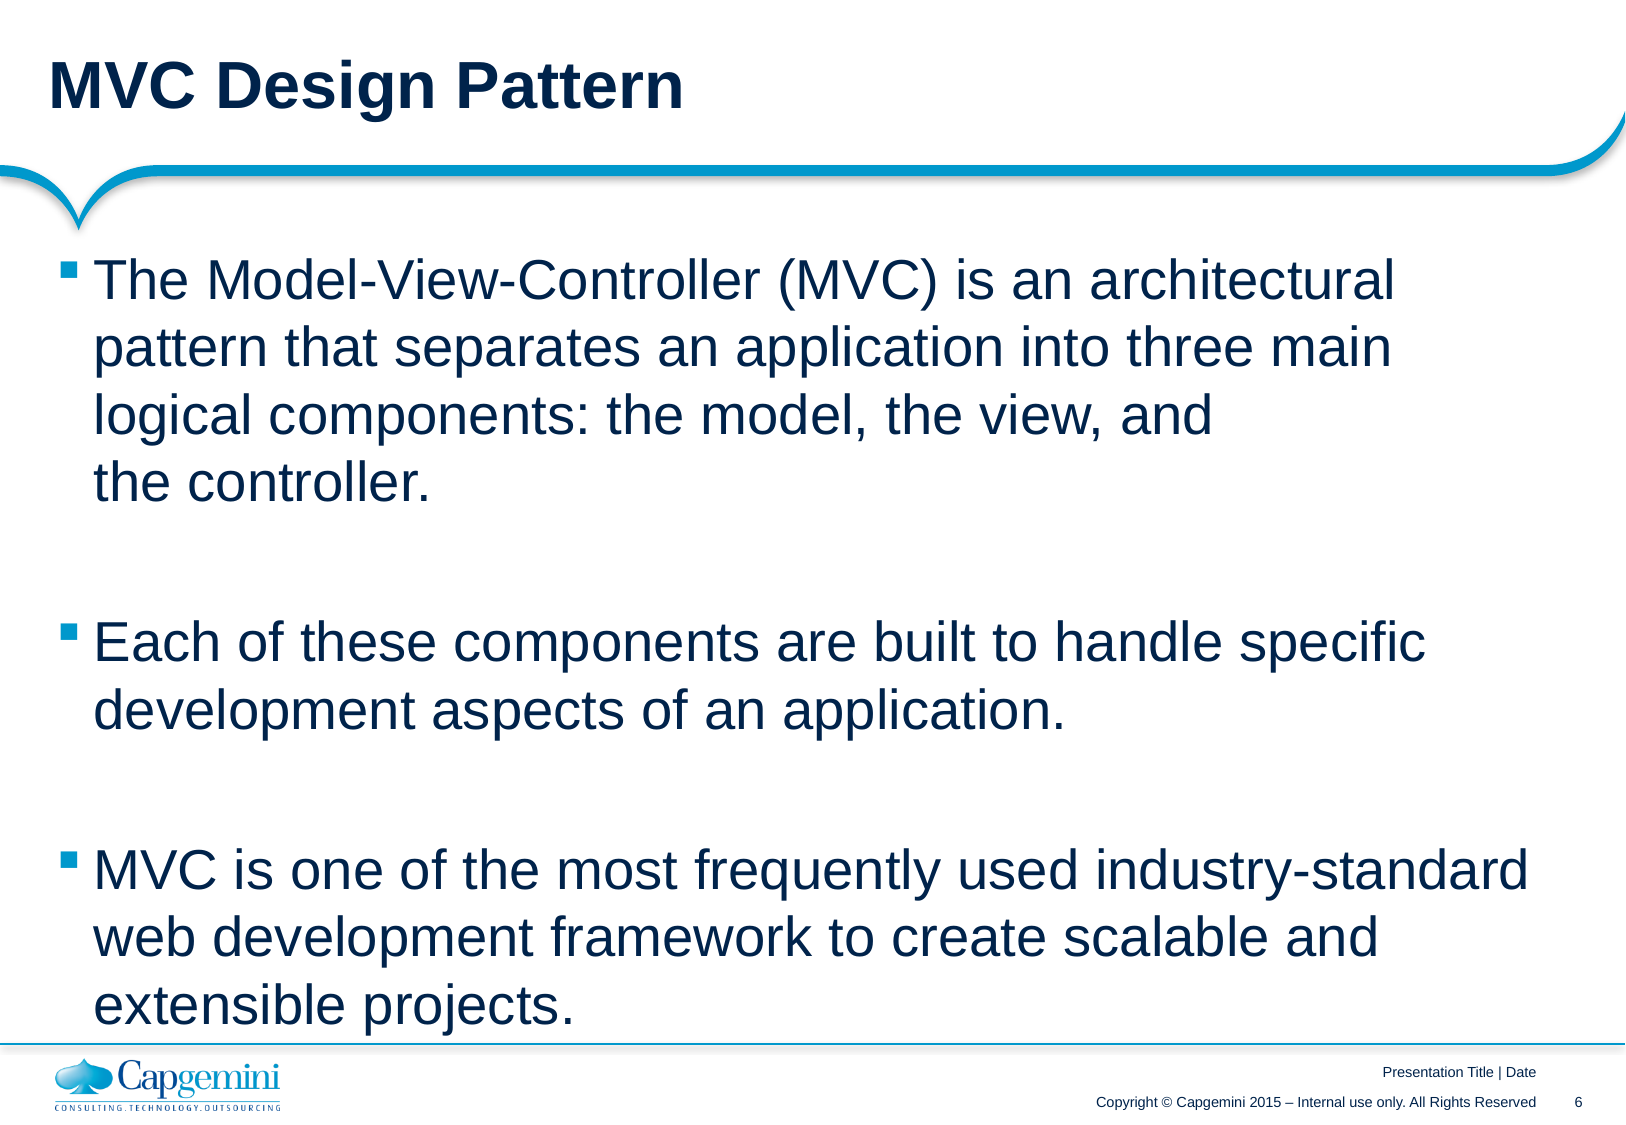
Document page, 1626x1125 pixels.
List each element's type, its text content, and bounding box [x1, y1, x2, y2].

title MVC Design Pattern [0, 0, 1625, 165]
picture [55, 1058, 280, 1111]
list The Model-View-Controller (MVC) is an architectural pattern that separates an application into three main logical components: the model, the view, and the controller. Each of these components are built to handle specific development aspects of an application. MVC is one of the most frequently used industry-standard web development framework to create scalable and extensible projects. [55, 237, 1569, 1029]
